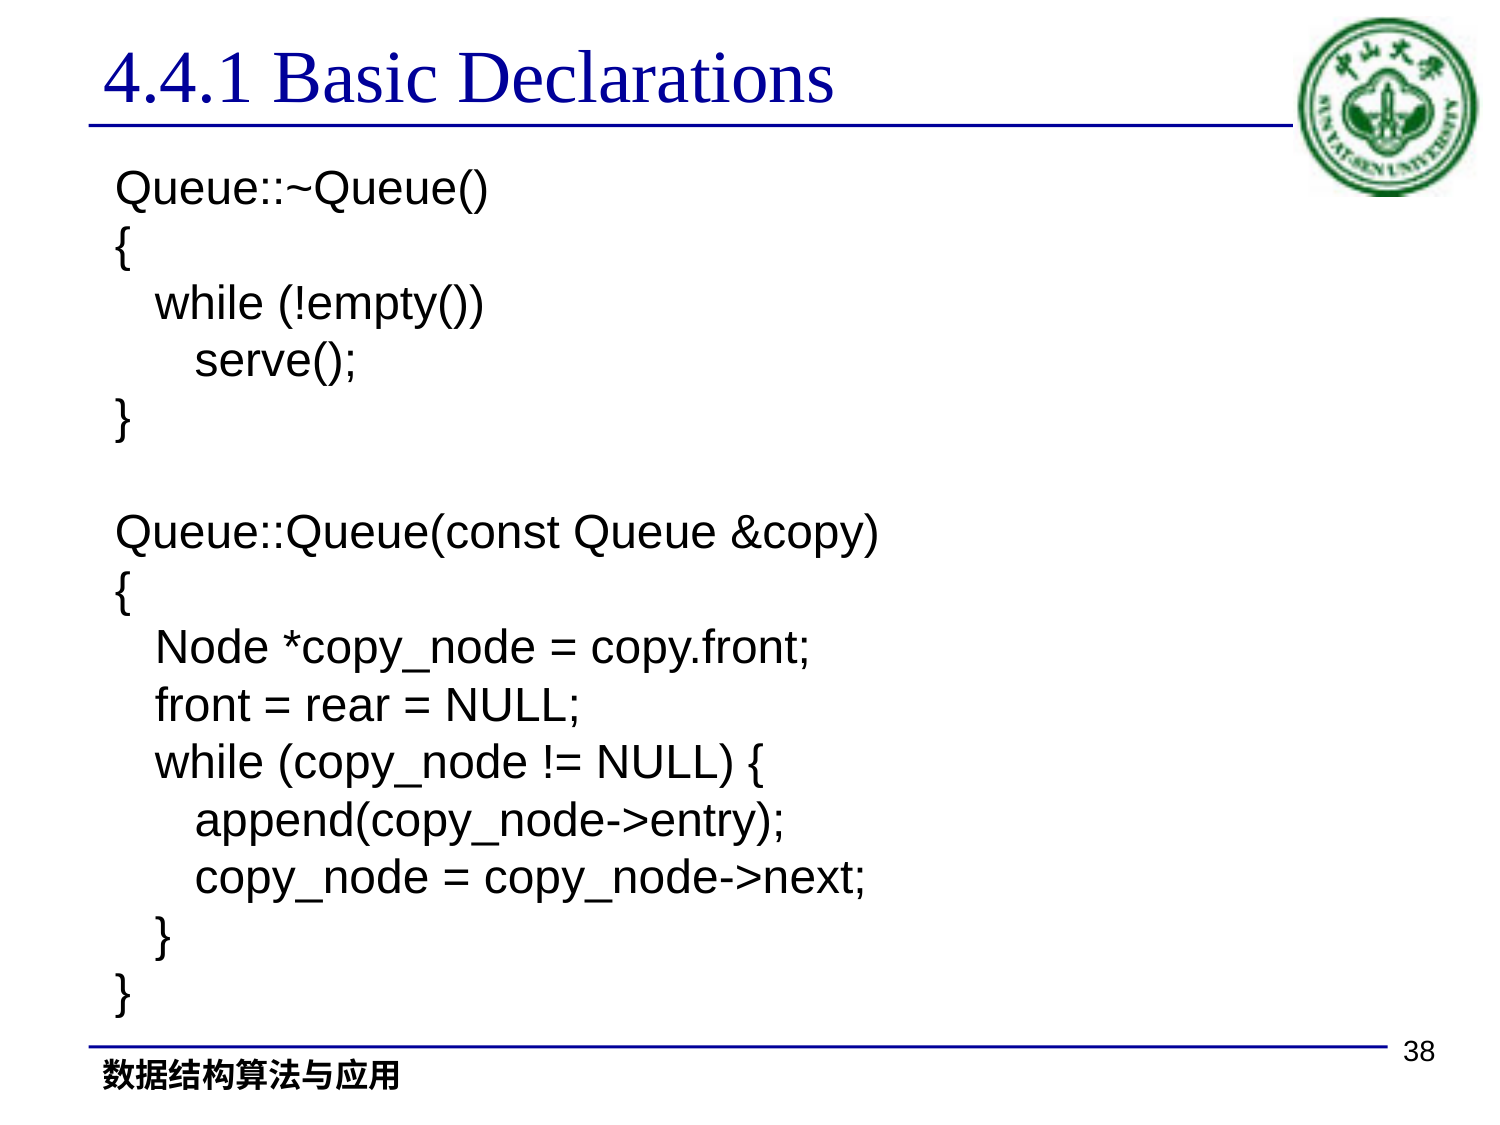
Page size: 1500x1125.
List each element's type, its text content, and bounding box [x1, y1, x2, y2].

text_box 数据结构算法与应用 [87, 1047, 431, 1102]
slide_number 38 [1074, 1024, 1451, 1103]
picture [1293, 15, 1483, 197]
text_box 4.4.1 Basic Declarations [88, 31, 1288, 114]
text_box Queue::~Queue() { while (!empty()) serve(); } Queue::Queue(const Queue &copy) { Node *copy_node = copy.front; front = rear = NULL; while (copy_node != NULL) { append(copy_node->entry); copy_node = copy_node->next; } } [100, 148, 1388, 1026]
